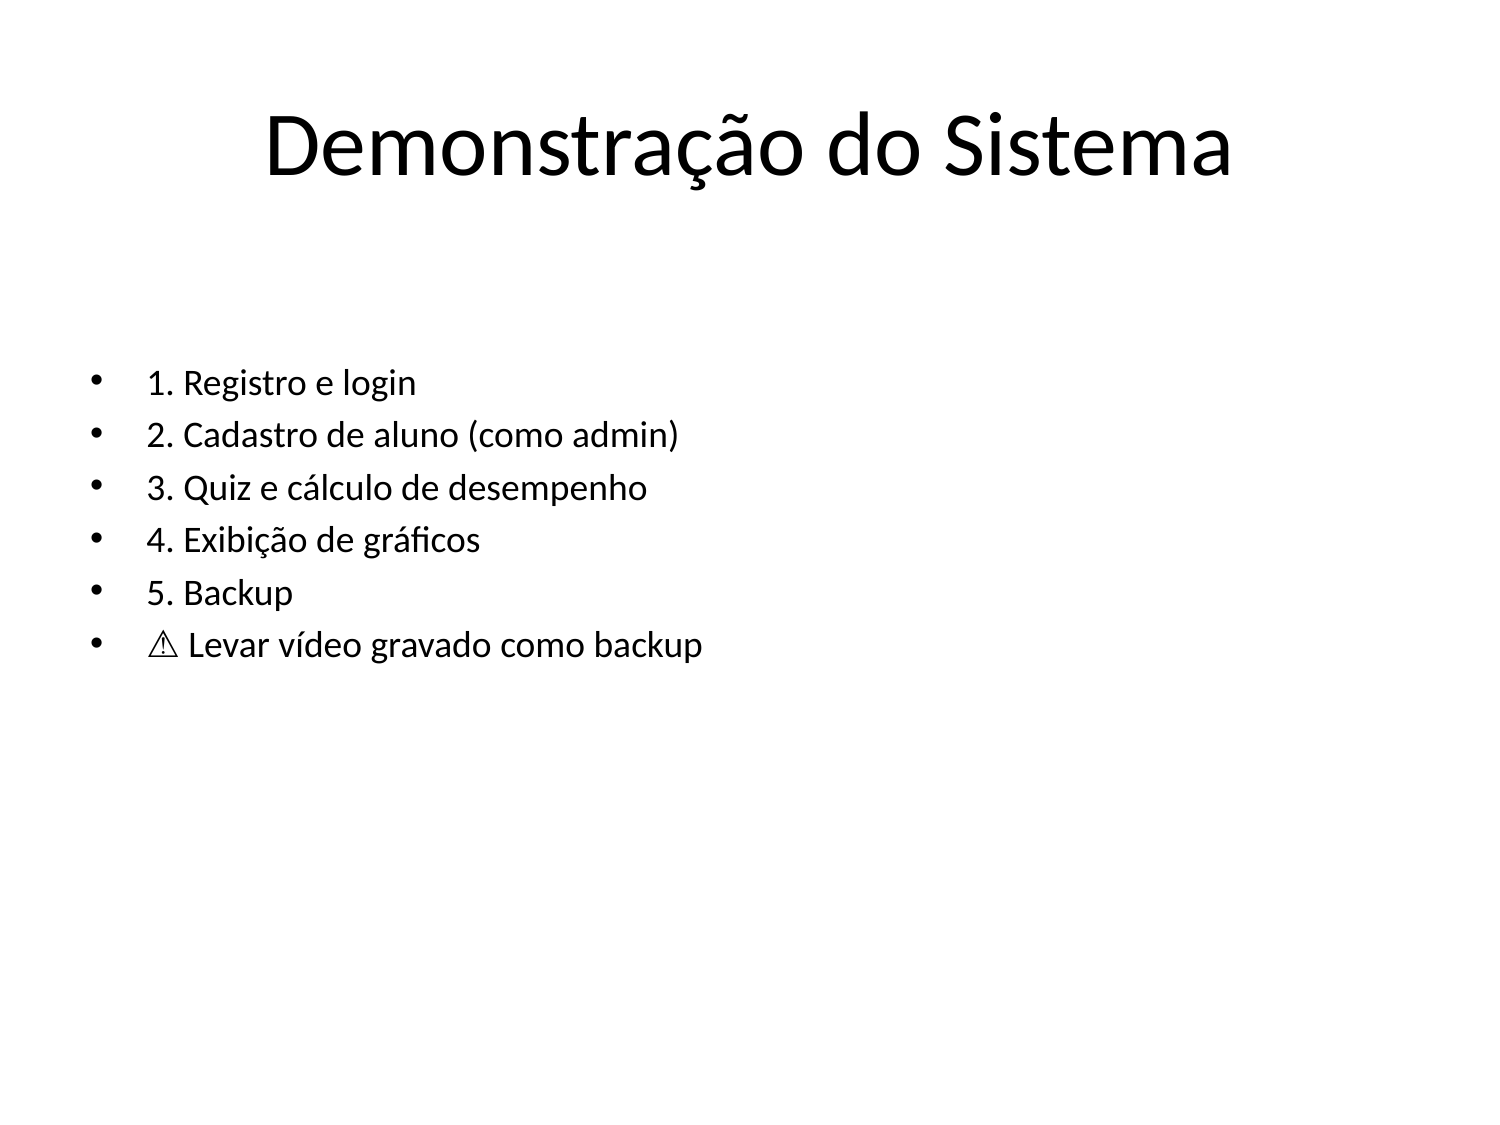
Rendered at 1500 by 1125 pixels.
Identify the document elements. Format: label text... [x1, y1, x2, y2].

title Demonstração do Sistema [75, 45, 1425, 233]
list 1. Registro e login 2. Cadastro de aluno (como admin) 3. Quiz e cálculo de desempenho 4. Exibição de gráficos 5. Backup ⚠️ Levar vídeo gravado como backup [75, 262, 1425, 1005]
